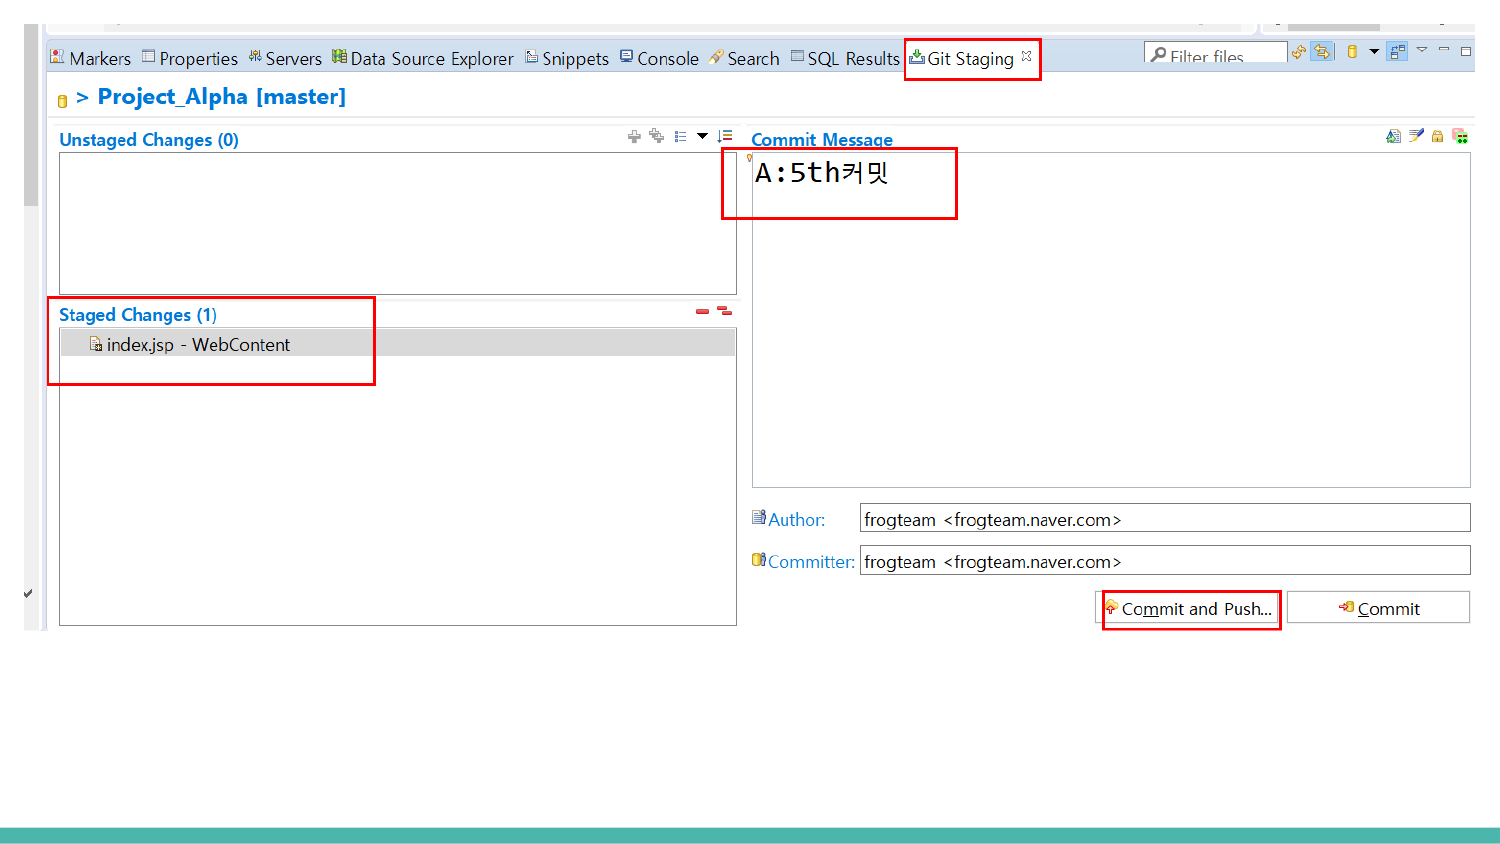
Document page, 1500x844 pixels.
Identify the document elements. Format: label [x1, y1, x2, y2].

picture [24, 24, 1476, 631]
